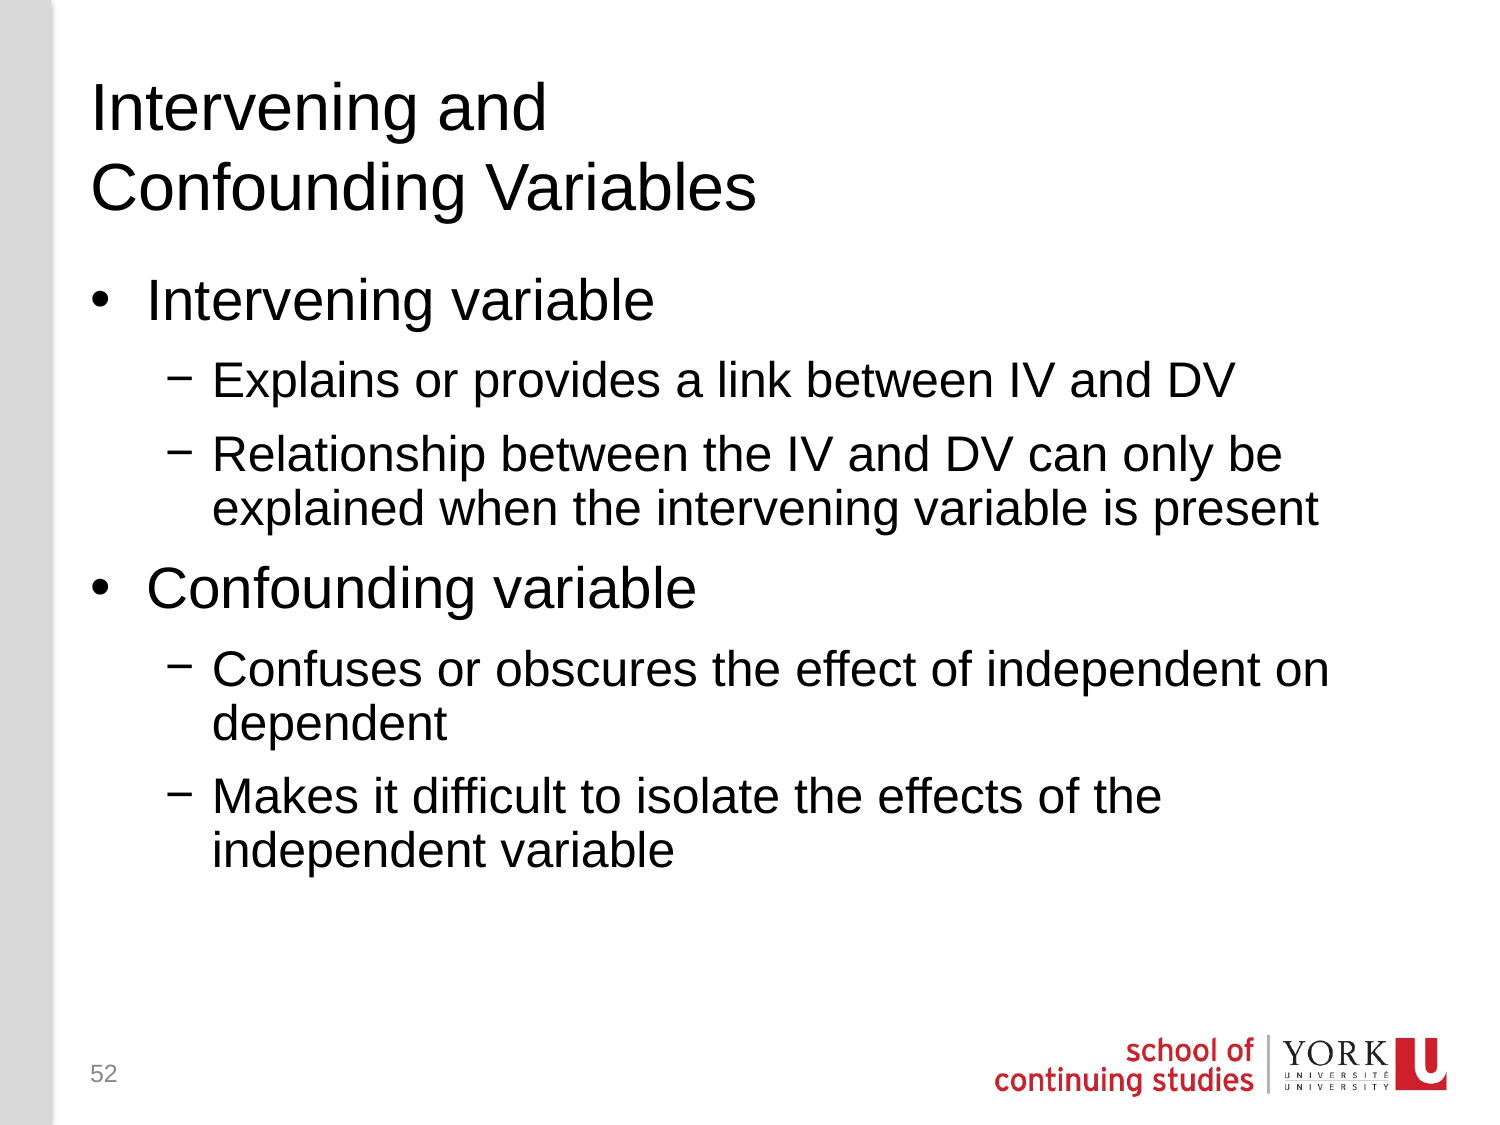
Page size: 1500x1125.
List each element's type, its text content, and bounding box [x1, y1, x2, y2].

slide_number 52 [75, 1040, 150, 1104]
list Intervening variable Explains or provides a link between IV and DV Relationship between the IV and DV can only be explained when the intervening variable is present Confounding variable Confuses or obscures the effect of independent on dependent Makes it difficult to isolate the effects of the independent variable [75, 262, 1450, 963]
picture [797, 1020, 1464, 1107]
title Intervening and Confounding Variables [75, 50, 1450, 238]
